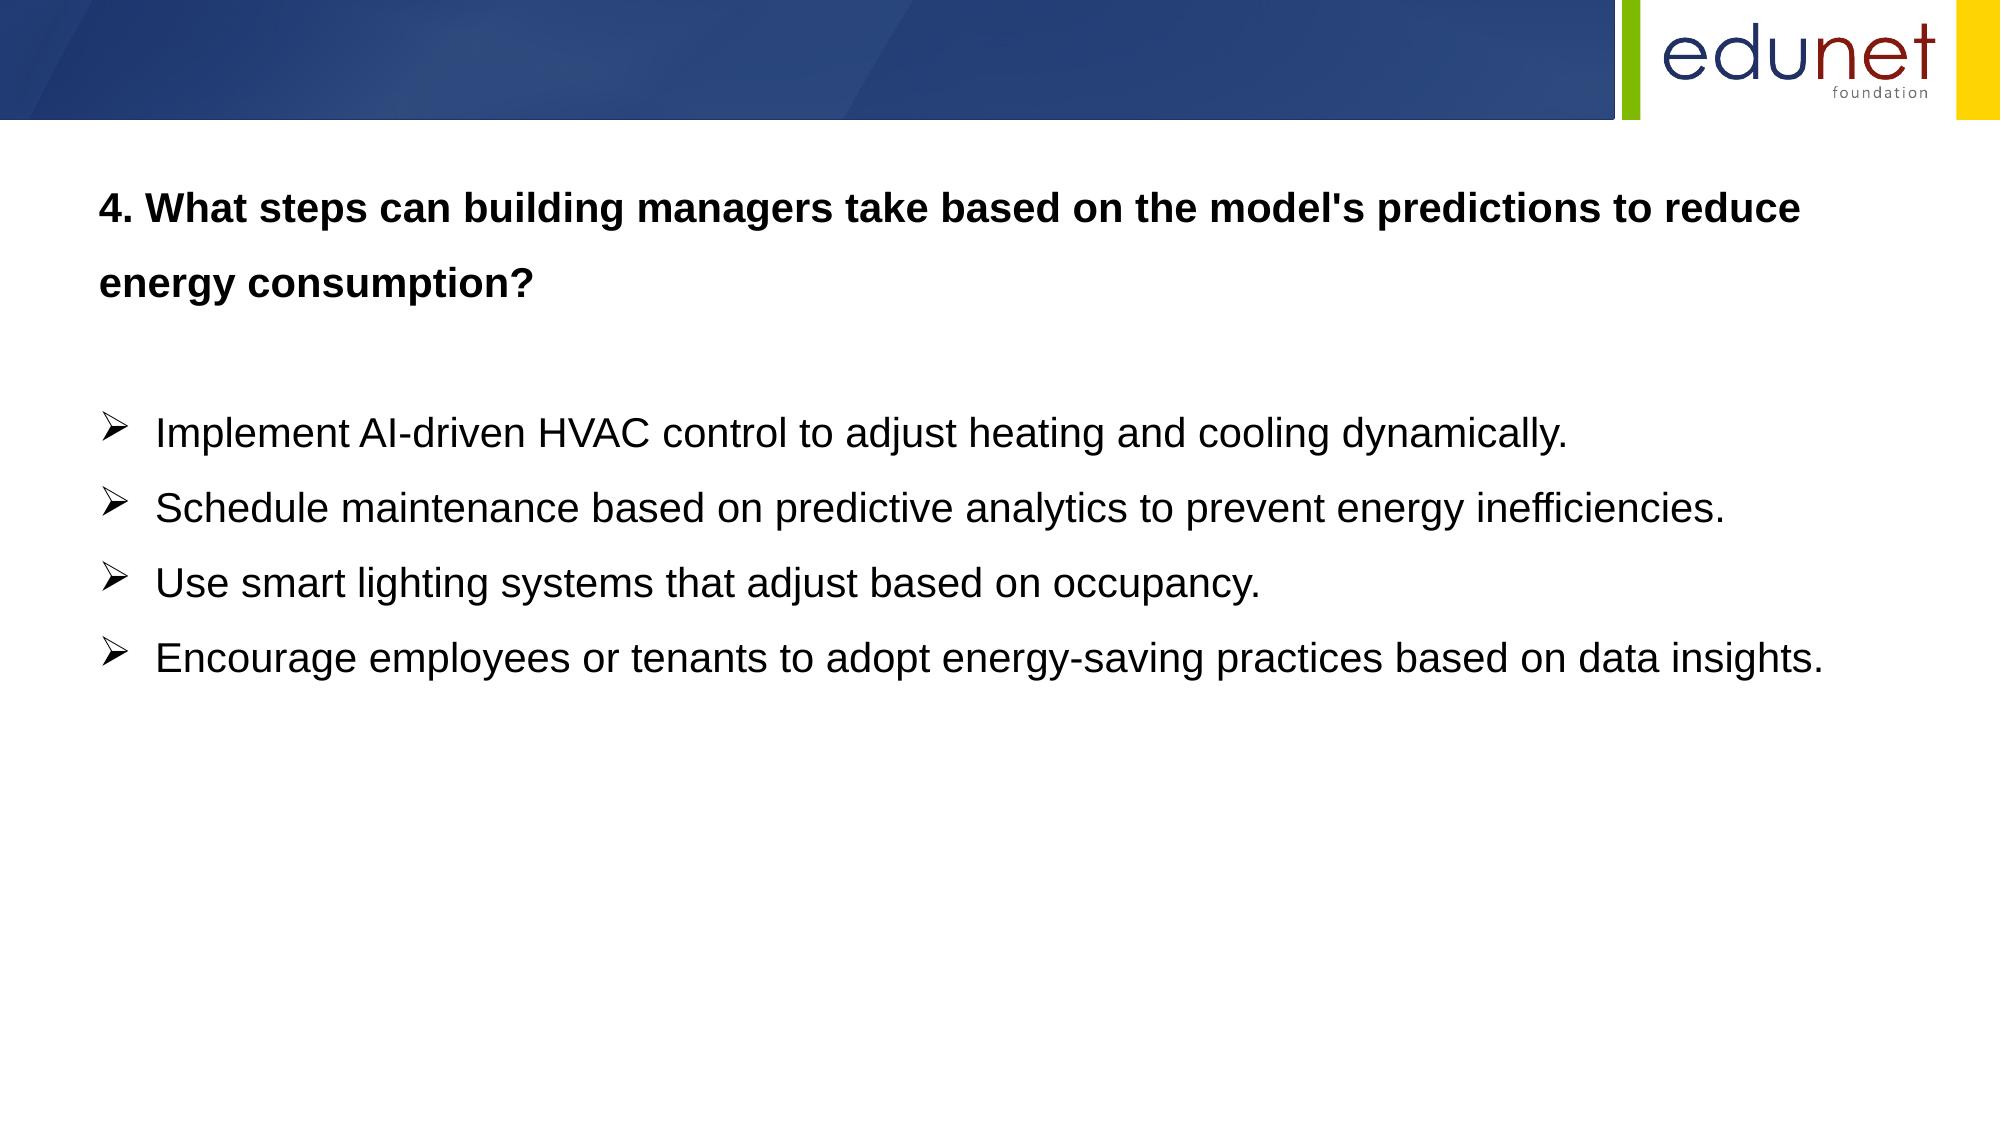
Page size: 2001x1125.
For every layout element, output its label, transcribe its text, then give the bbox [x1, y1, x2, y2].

picture [1652, 12, 1948, 108]
text_box 4. What steps can building managers take based on the model's predictions to reduce energy consumption? Implement AI-driven HVAC control to adjust heating and cooling dynamically. Schedule maintenance based on predictive analytics to prevent energy inefficiencies. Use smart lighting systems that adjust based on occupancy. Encourage employees or tenants to adopt energy-saving practices based on data insights. [84, 148, 1869, 764]
